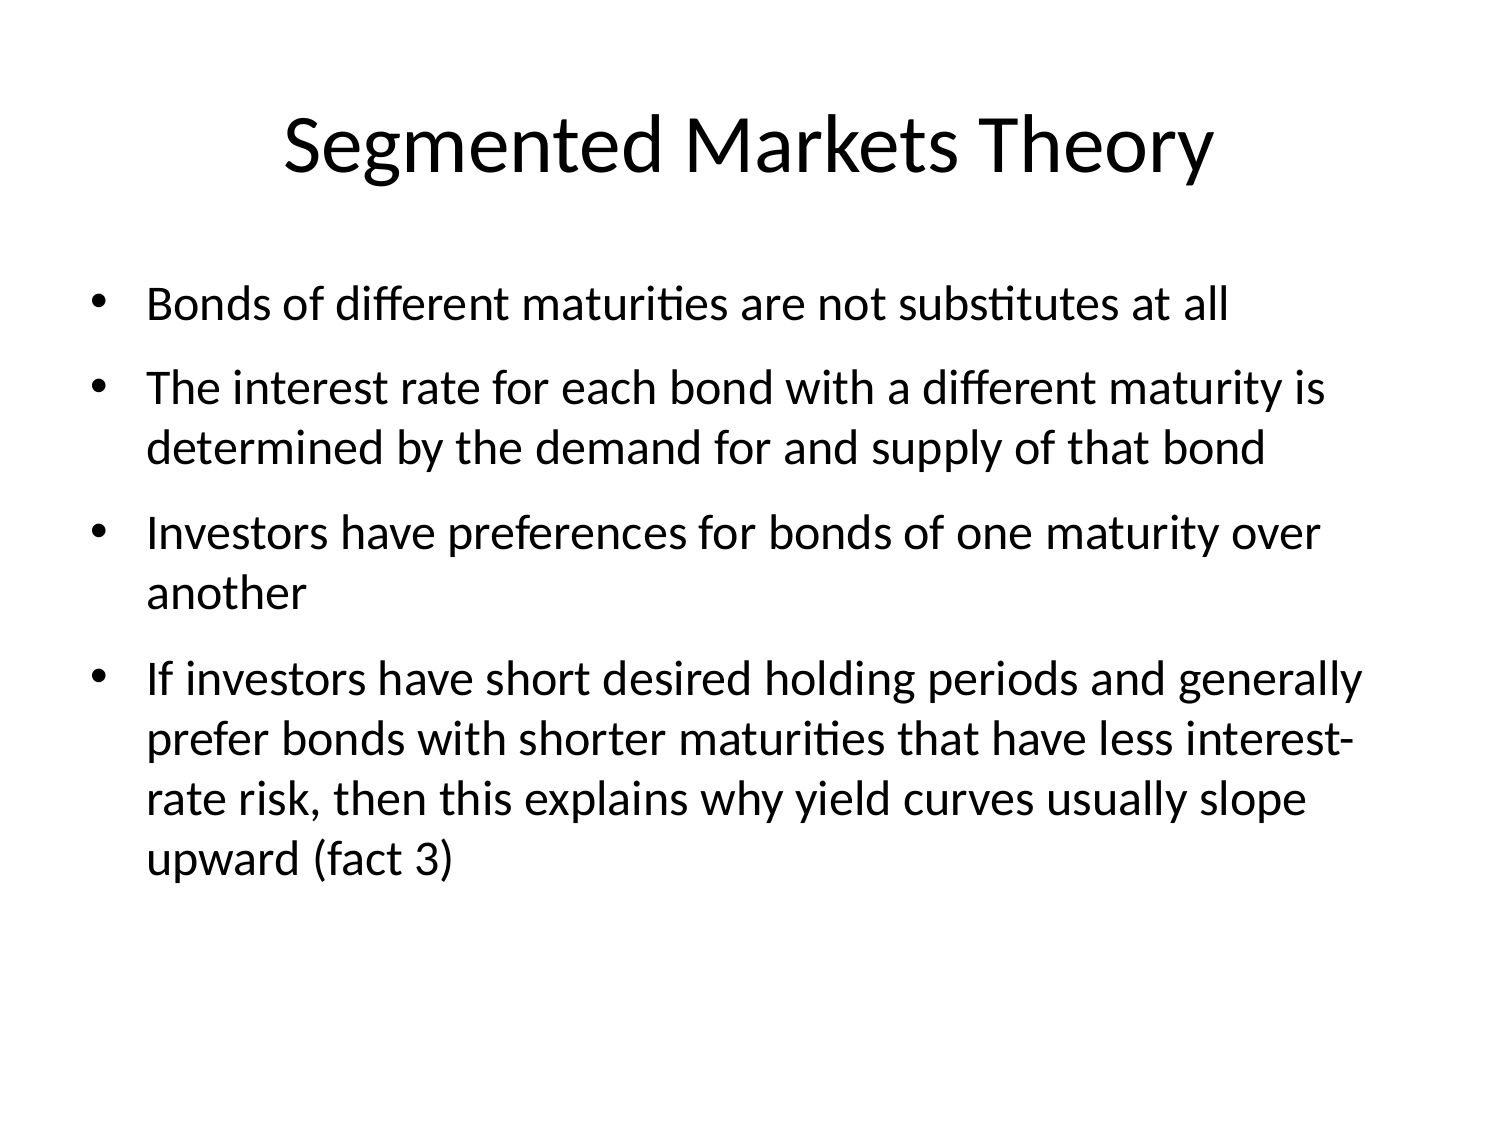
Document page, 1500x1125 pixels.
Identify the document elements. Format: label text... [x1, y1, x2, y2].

title Segmented Markets Theory [75, 45, 1425, 233]
list Bonds of different maturities are not substitutes at all The interest rate for each bond with a different maturity is determined by the demand for and supply of that bond Investors have preferences for bonds of one maturity over another If investors have short desired holding periods and generally prefer bonds with shorter maturities that have less interest-rate risk, then this explains why yield curves usually slope upward (fact 3) [75, 262, 1425, 1005]
